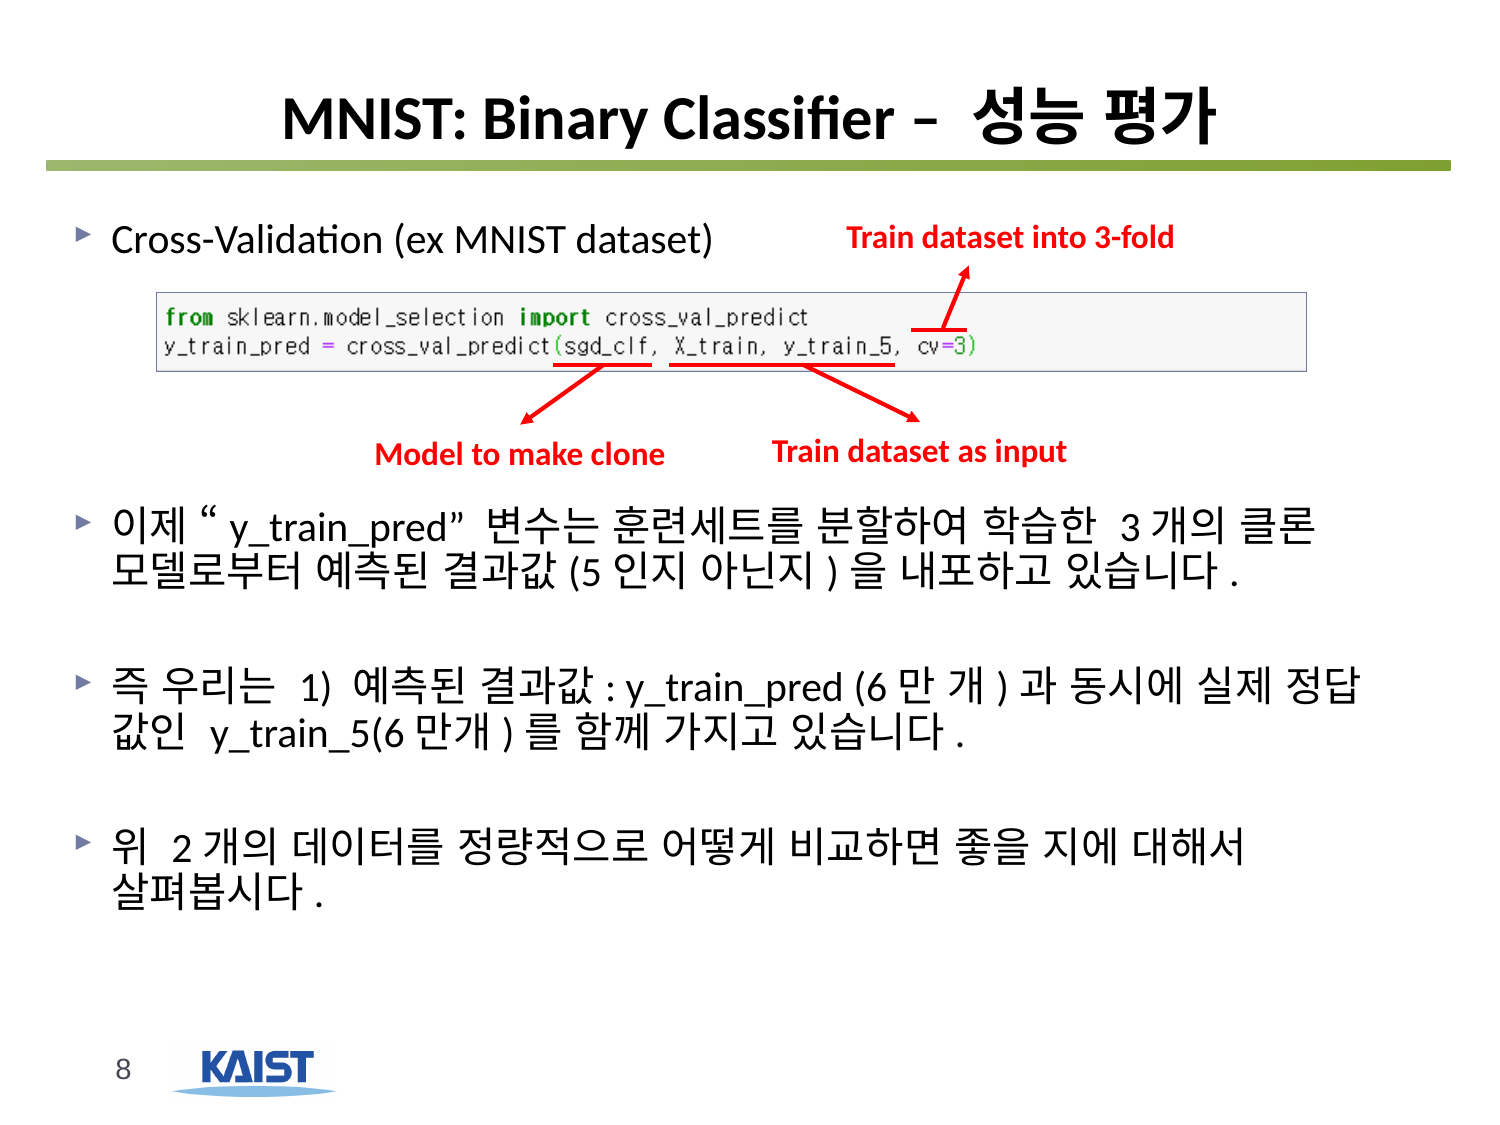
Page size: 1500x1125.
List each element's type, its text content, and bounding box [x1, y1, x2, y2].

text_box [802, 364, 921, 423]
list Cross-Validation (ex MNIST dataset) 이제 “y_train_pred” 변수는 훈련세트를 분할하여 학습한 3개의 클론 모델로부터 예측된 결과값(5인지 아닌지)을 내포하고 있습니다. 즉 우리는 1) 예측된 결과값: y_train_pred (6만 개)과 동시에 실제 정답 값인 y_train_5(6만개)를 함께 가지고 있습니다. 위 2개의 데이터를 정량적으로 어떻게 비교하면 좋을 지에 대해서 살펴봅시다. [58, 210, 1412, 993]
slide_number 8 [100, 1042, 426, 1103]
title MNIST: Binary Classifier – 성능 평가 [0, 0, 1500, 160]
text_box Train dataset as input [757, 421, 1084, 477]
text_box Model to make clone [359, 424, 681, 480]
picture [155, 292, 1307, 372]
text_box Train dataset into 3-fold [831, 207, 1191, 263]
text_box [942, 265, 970, 329]
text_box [519, 364, 605, 425]
